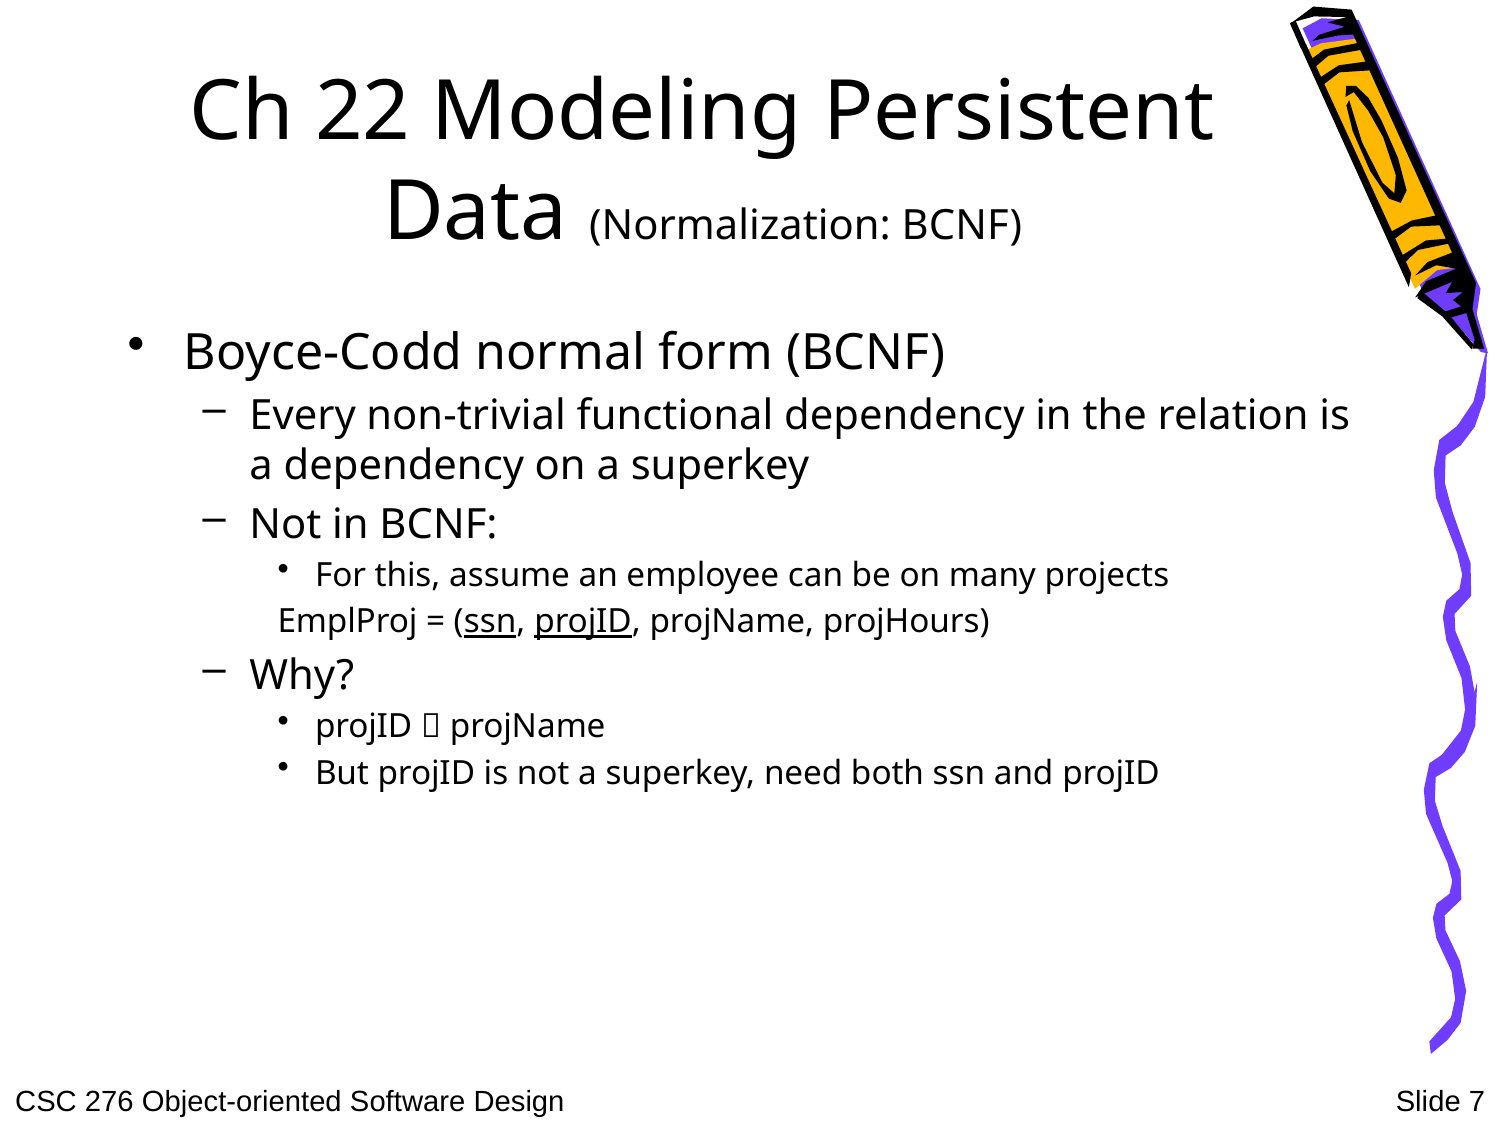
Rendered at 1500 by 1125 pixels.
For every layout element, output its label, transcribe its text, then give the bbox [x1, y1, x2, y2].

title Ch 22 Modeling Persistent Data (Normalization: BCNF) [112, 24, 1293, 288]
list Boyce-Codd normal form (BCNF) Every non-trivial functional dependency in the relation is a dependency on a superkey Not in BCNF: For this, assume an employee can be on many projects EmplProj = (ssn, projID, projName, projHours) Why? projID  projName But projID is not a superkey, need both ssn and projID [112, 311, 1376, 1026]
